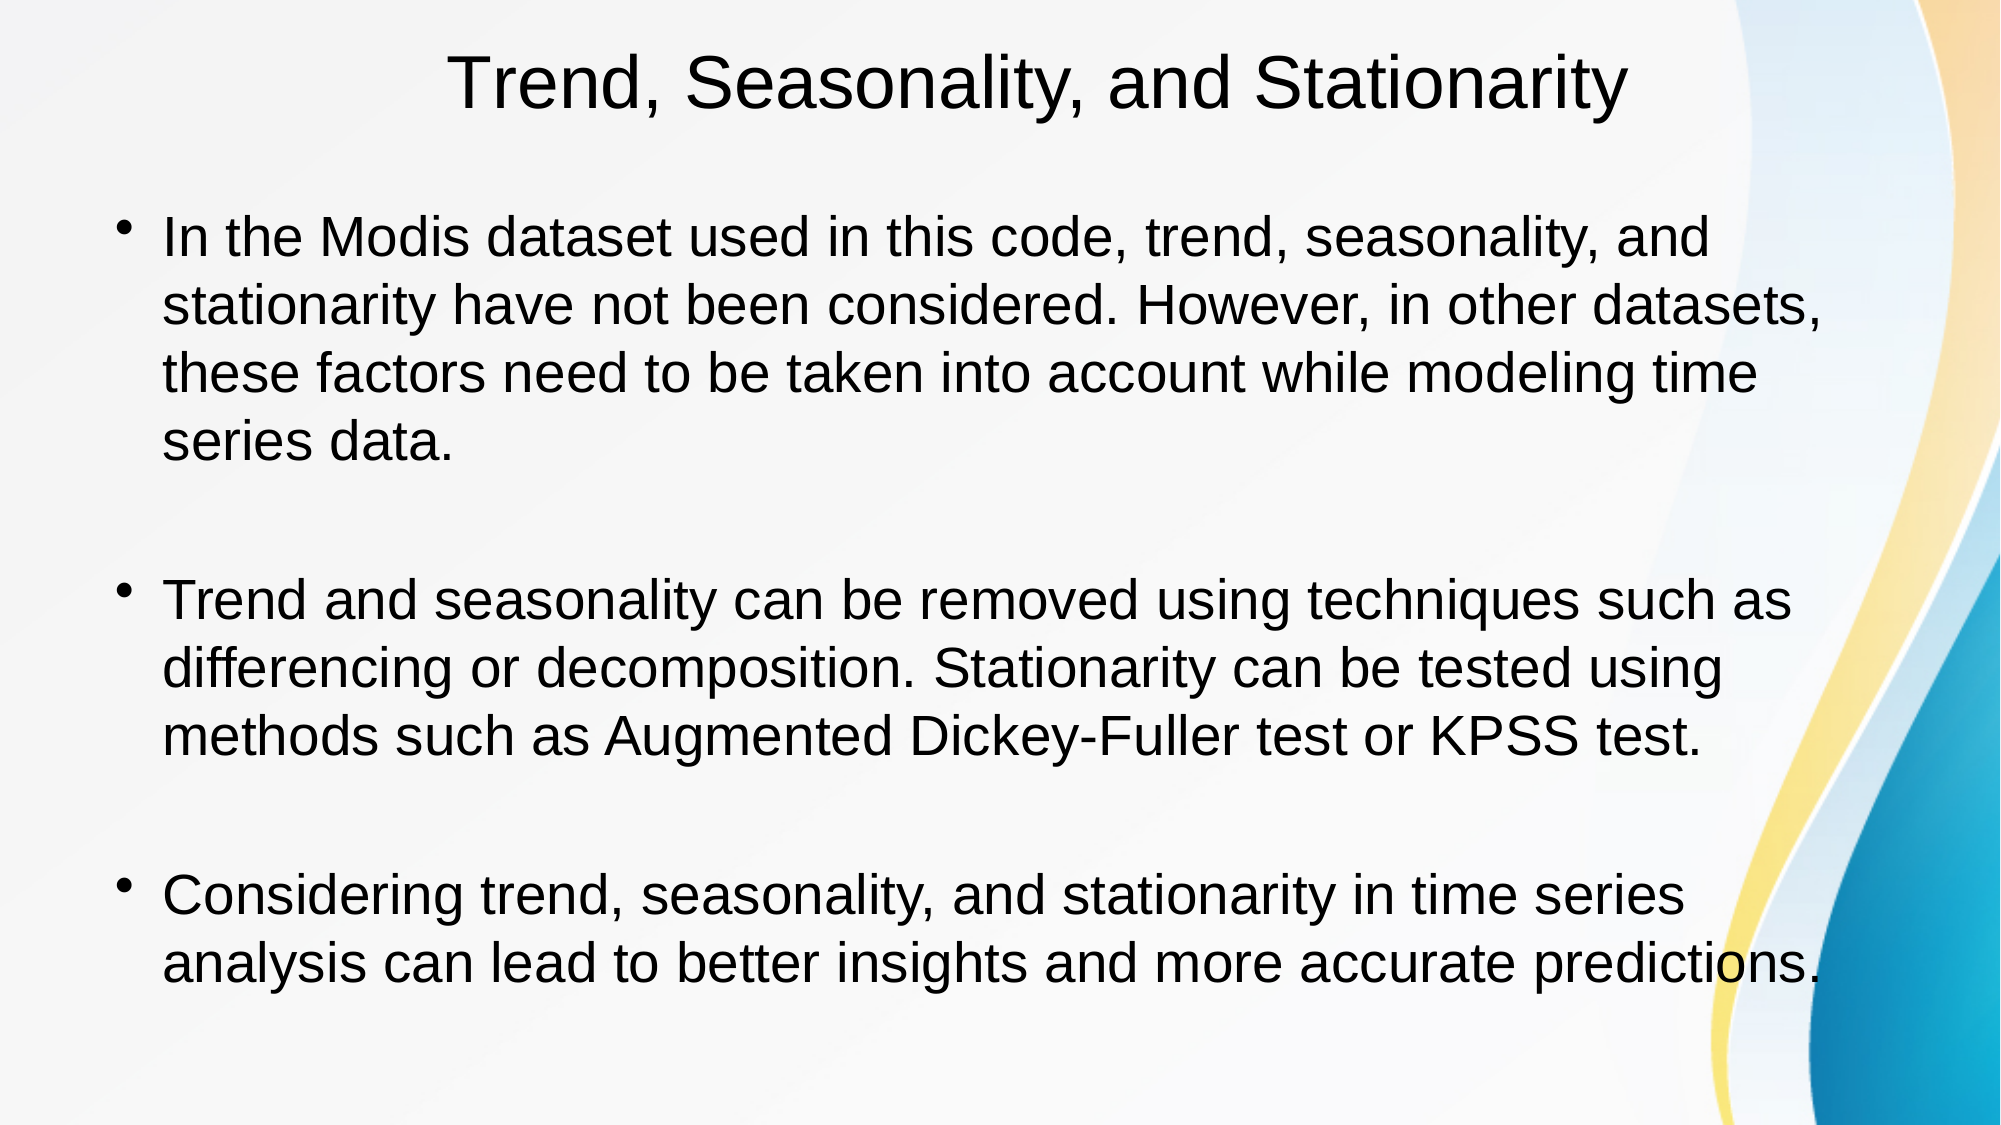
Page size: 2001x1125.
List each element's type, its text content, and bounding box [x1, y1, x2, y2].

list In the Modis dataset used in this code, trend, seasonality, and stationarity have not been considered. However, in other datasets, these factors need to be taken into account while modeling time series data. Trend and seasonality can be removed using techniques such as differencing or decomposition. Stationarity can be tested using methods such as Augmented Dickey-Fuller test or KPSS test. Considering trend, seasonality, and stationarity in time series analysis can lead to better insights and more accurate predictions. [99, 192, 1901, 1006]
title Trend, Seasonality, and Stationarity [99, 30, 1901, 127]
picture [0, 0, 2001, 1125]
